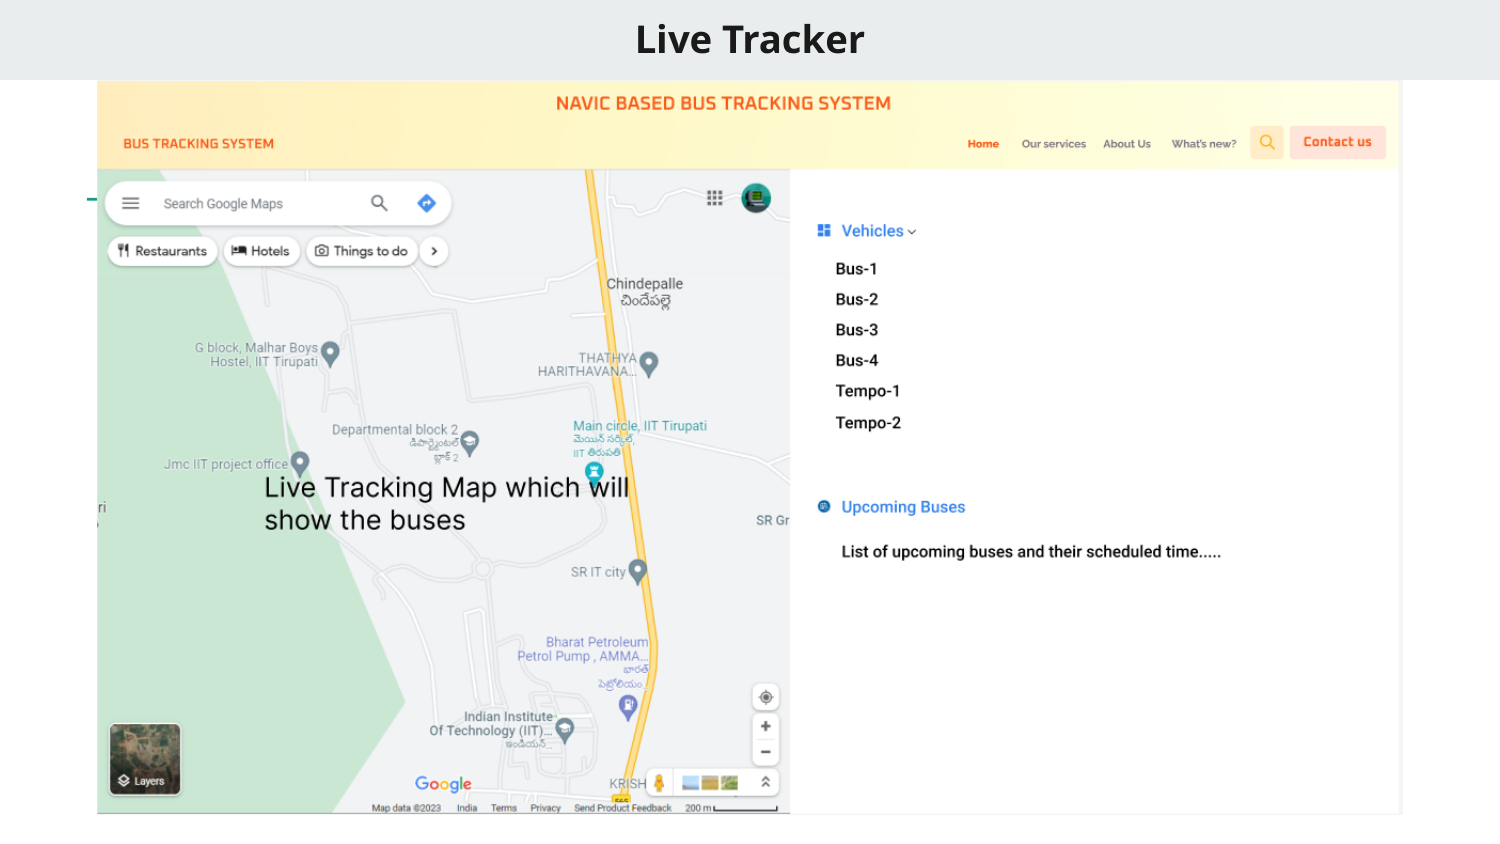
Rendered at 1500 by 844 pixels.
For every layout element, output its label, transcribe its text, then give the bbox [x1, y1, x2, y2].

picture [97, 80, 1403, 815]
title Live Tracker [119, 0, 1381, 79]
